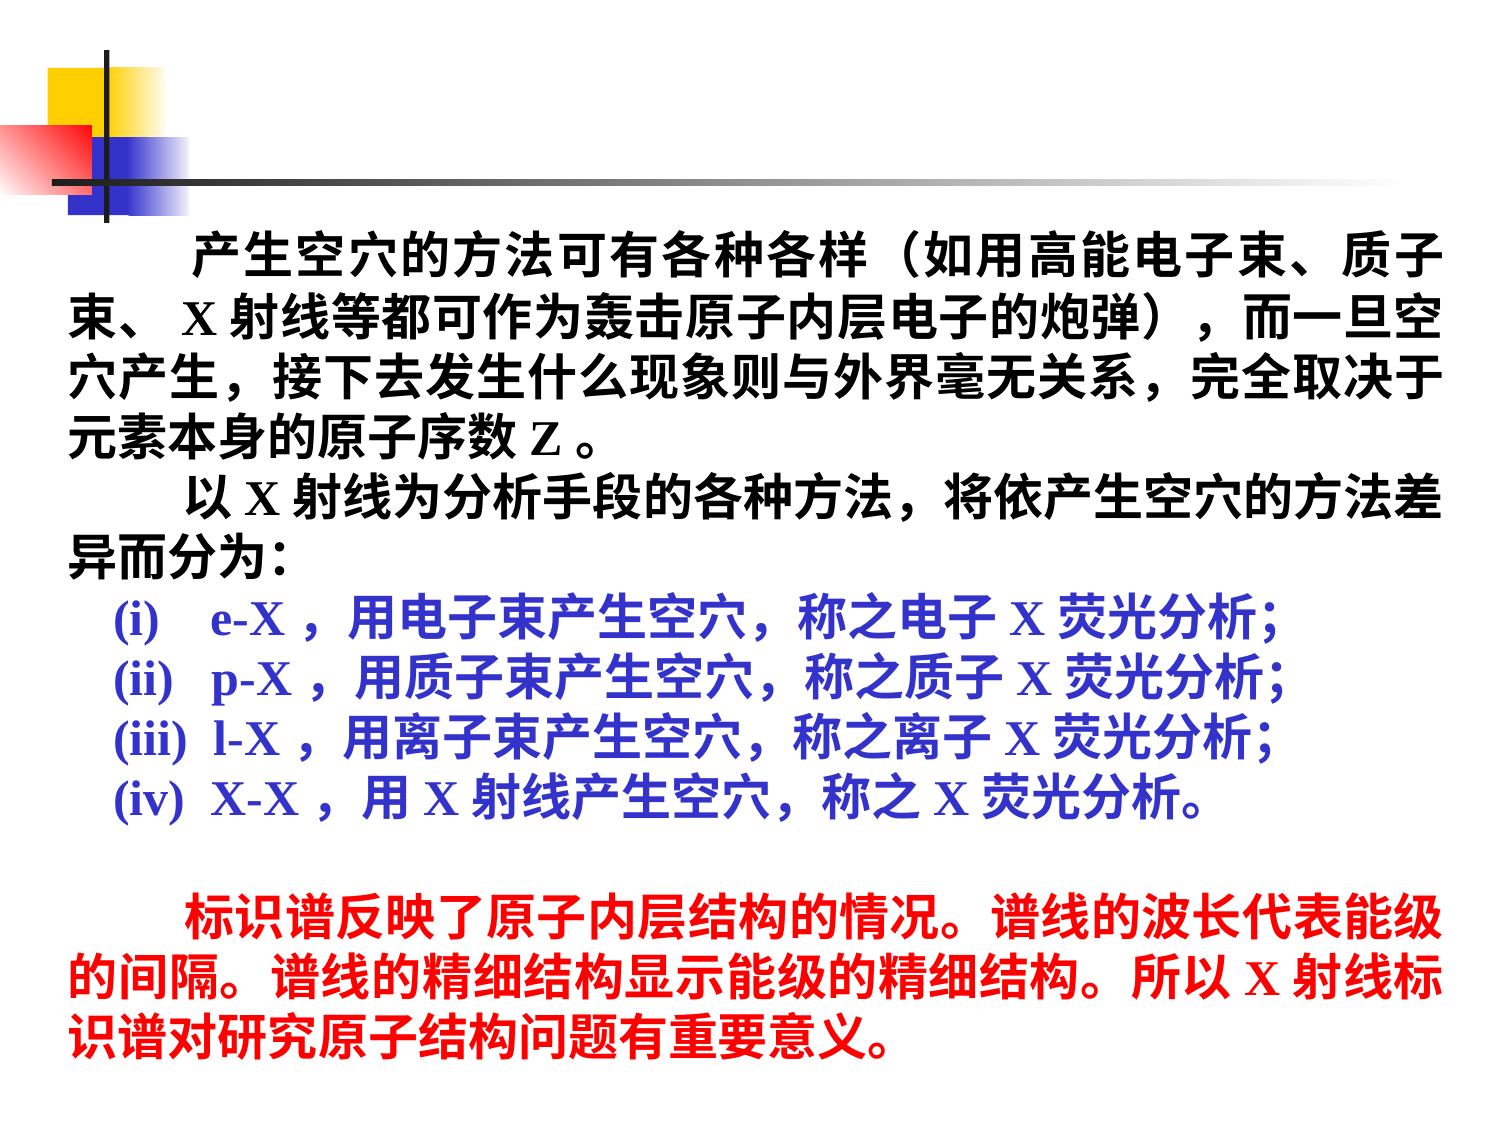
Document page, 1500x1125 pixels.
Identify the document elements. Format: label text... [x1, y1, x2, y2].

text_box 产生空穴的方法可有各种各样（如用高能电子束、质子束、X射线等都可作为轰击原子内层电子的炮弹），而一旦空穴产生，接下去发生什么现象则与外界毫无关系，完全取决于元素本身的原子序数Z。 以X射线为分析手段的各种方法，将依产生空穴的方法差异而分为： (i) e-X，用电子束产生空穴，称之电子X荧光分析； (ii) p-X，用质子束产生空穴，称之质子X荧光分析； (iii) l-X，用离子束产生空穴，称之离子X荧光分析； (iv) X-X，用X射线产生空穴，称之X荧光分析。 标识谱反映了原子内层结构的情况。谱线的波长代表能级的间隔。谱线的精细结构显示能级的精细结构。所以X射线标识谱对研究原子结构问题有重要意义。 [53, 208, 1459, 1073]
